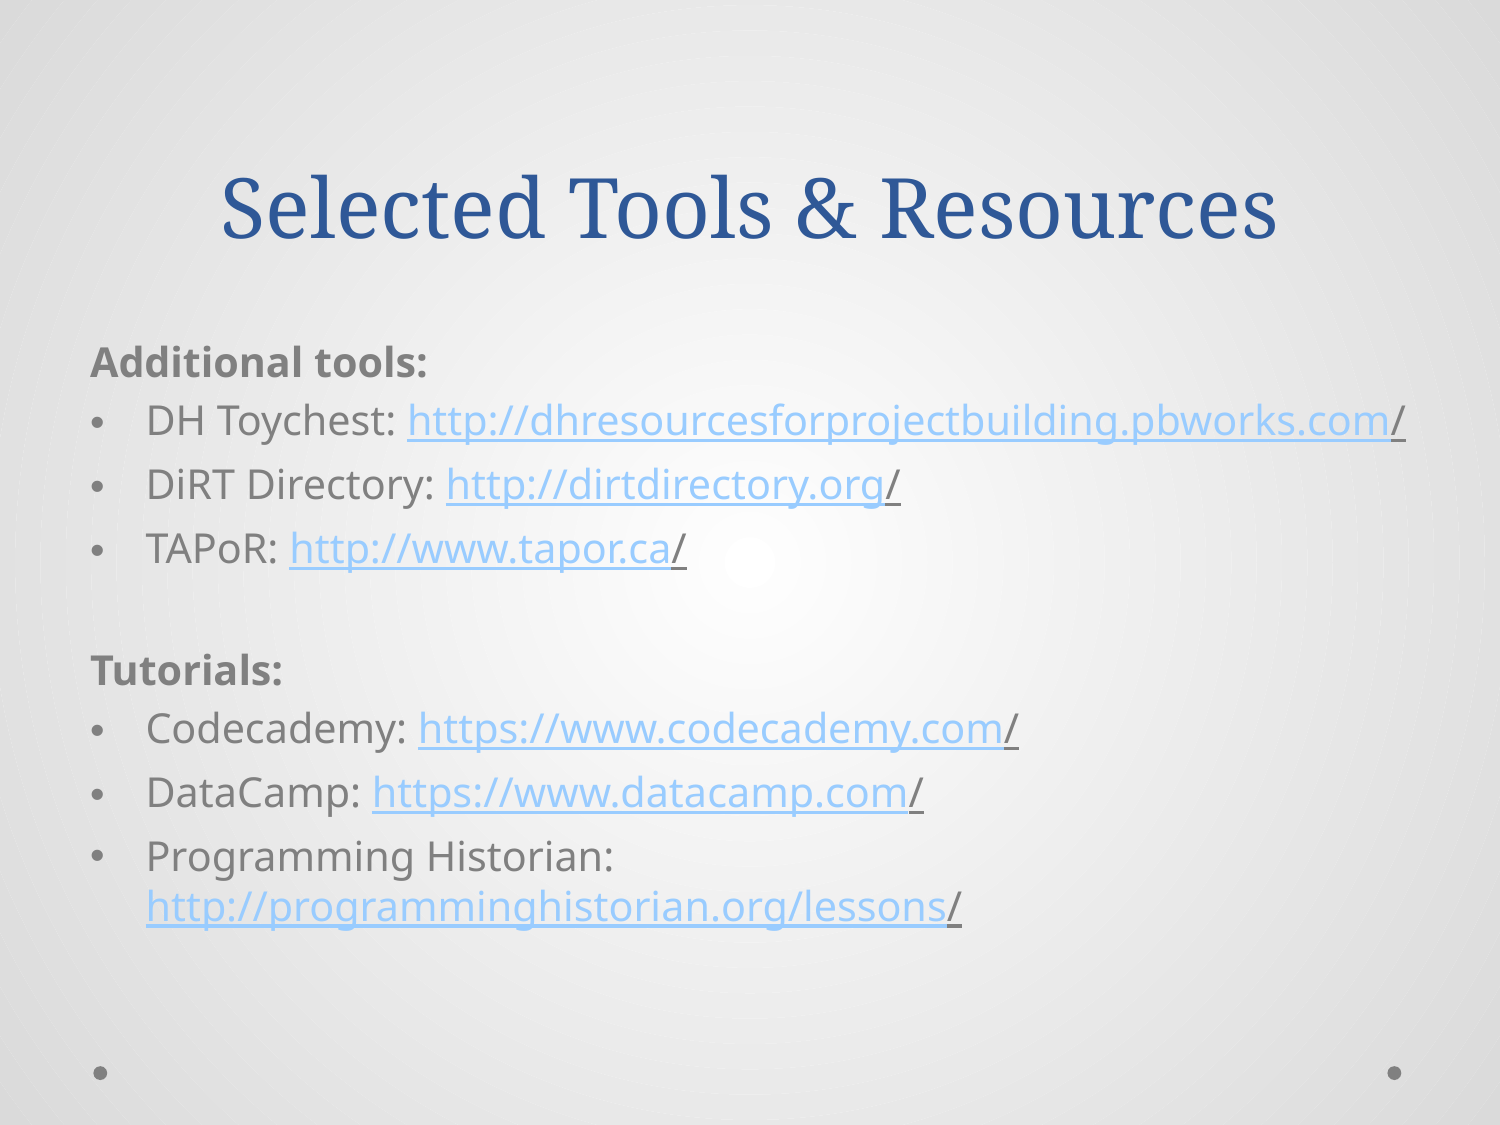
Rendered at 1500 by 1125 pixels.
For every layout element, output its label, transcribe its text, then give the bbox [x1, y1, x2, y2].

list Additional tools: DH Toychest: http://dhresourcesforprojectbuilding.pbworks.com/ DiRT Directory: http://dirtdirectory.org/ TAPoR: http://www.tapor.ca/ Tutorials: Codecademy: https://www.codecademy.com/ DataCamp: https://www.datacamp.com/ Programming Historian: http://programminghistorian.org/lessons/ [75, 328, 1425, 1005]
title Selected Tools & Resources [75, 0, 1425, 263]
